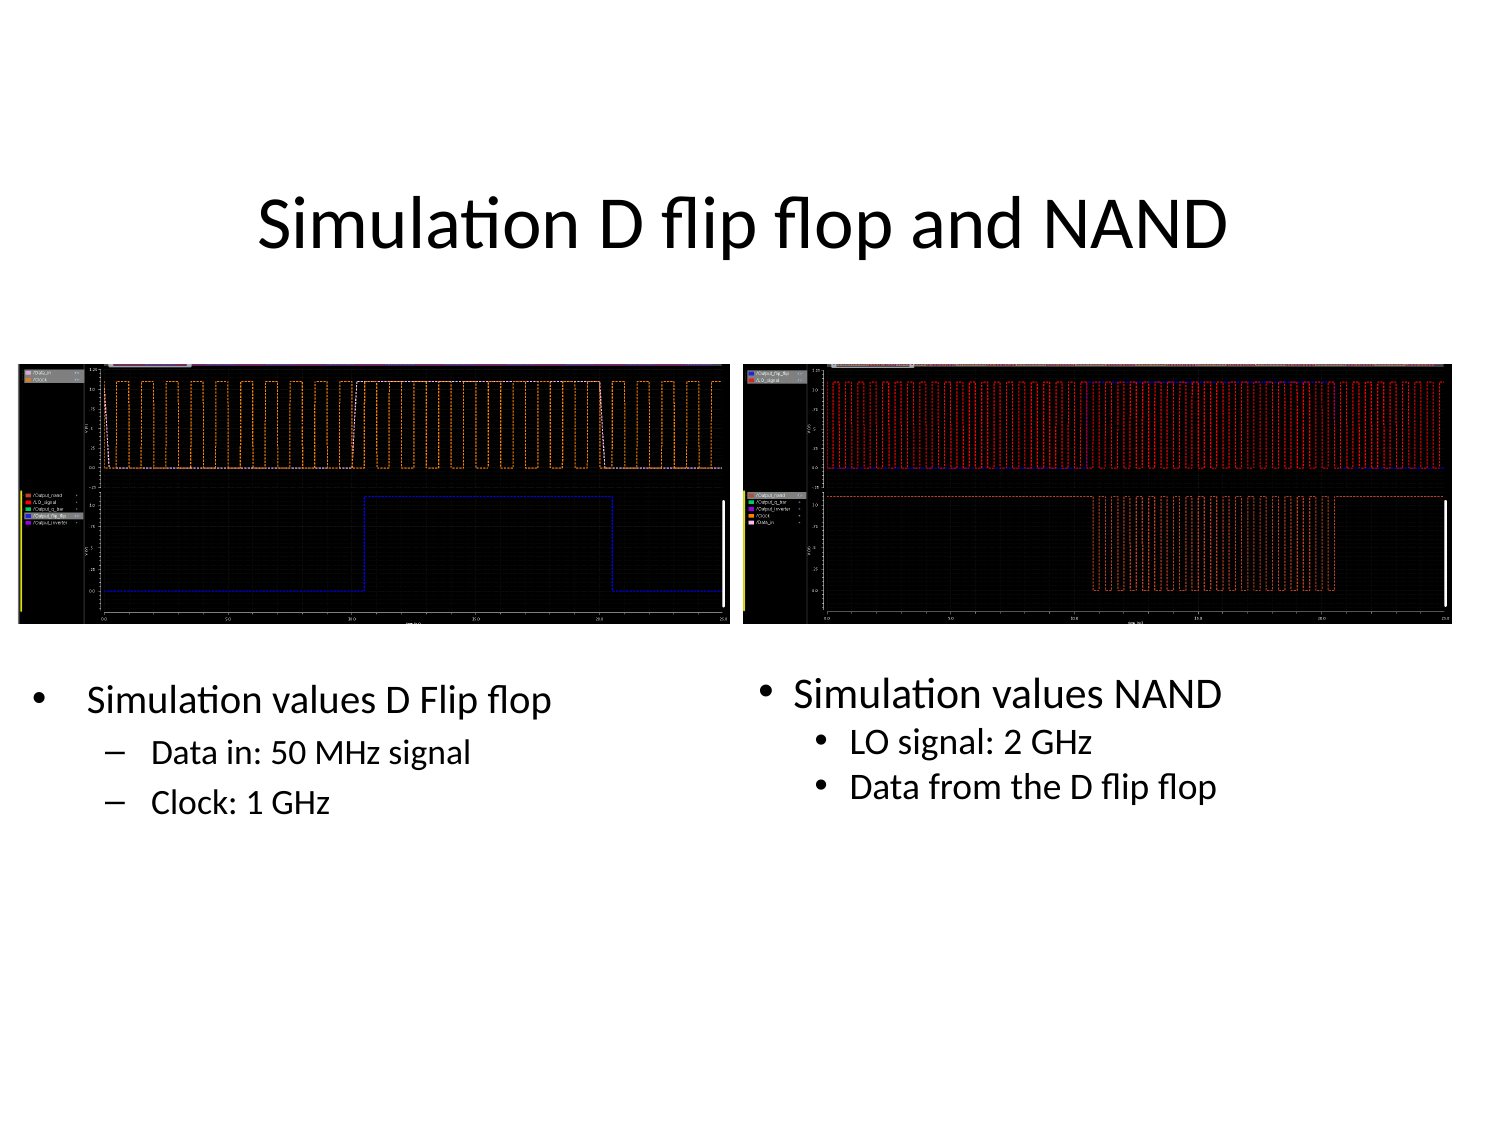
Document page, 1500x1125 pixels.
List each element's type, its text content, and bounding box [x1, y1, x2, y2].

picture [16, 364, 731, 624]
title Simulation D flip flop and NAND [96, 137, 1391, 301]
list Simulation values D Flip flop Data in: 50 MHz signal Clock: 1 GHz [17, 665, 606, 863]
picture [743, 364, 1452, 624]
text_box Simulation values NAND LO signal: 2 GHz Data from the D flip flop [743, 657, 1434, 848]
